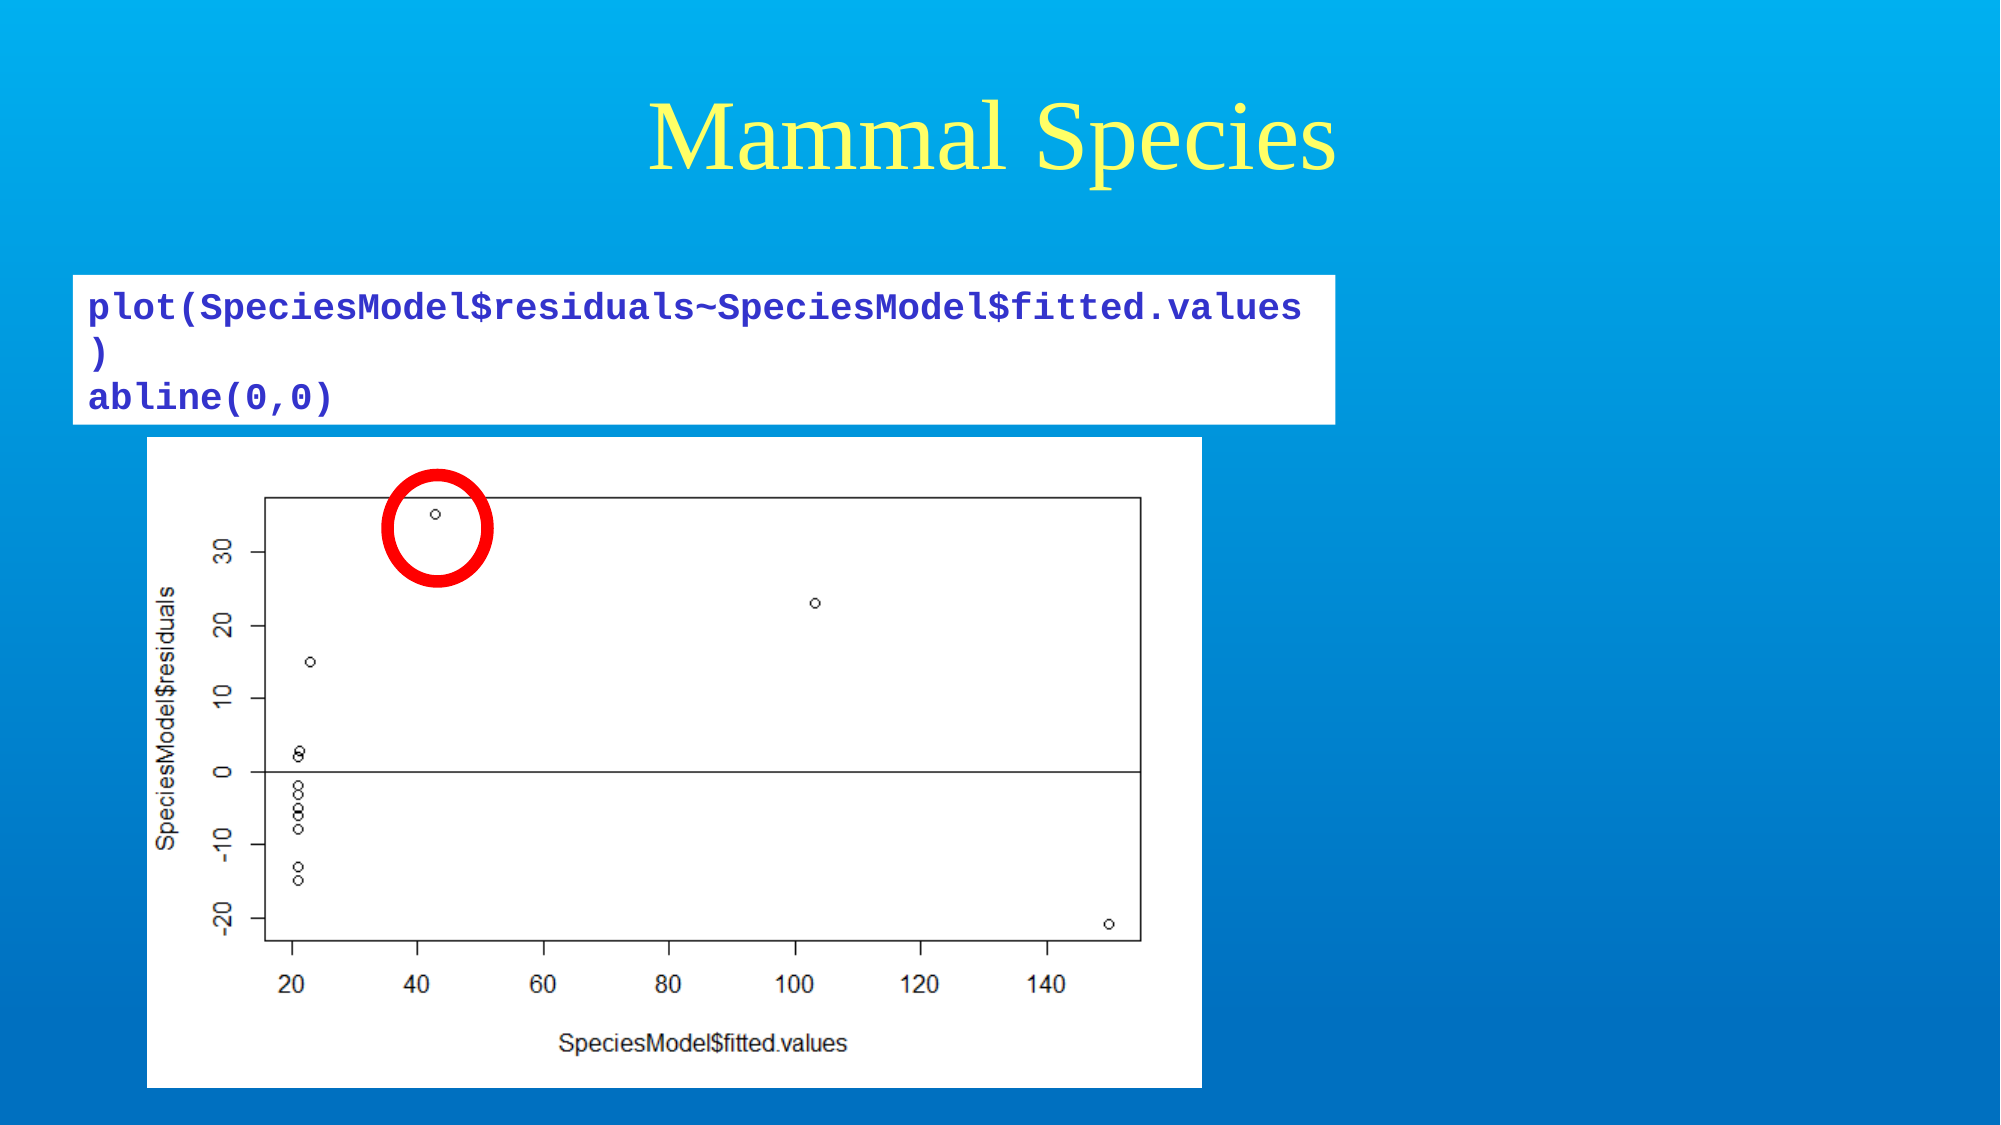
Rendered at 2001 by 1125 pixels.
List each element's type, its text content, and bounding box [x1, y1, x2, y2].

text_box plot(SpeciesModel$residuals~SpeciesModel$fitted.values) abline(0,0) [72, 274, 1336, 425]
picture [0, 438, 2000, 1089]
text_box Mammal Species [632, 62, 1355, 198]
